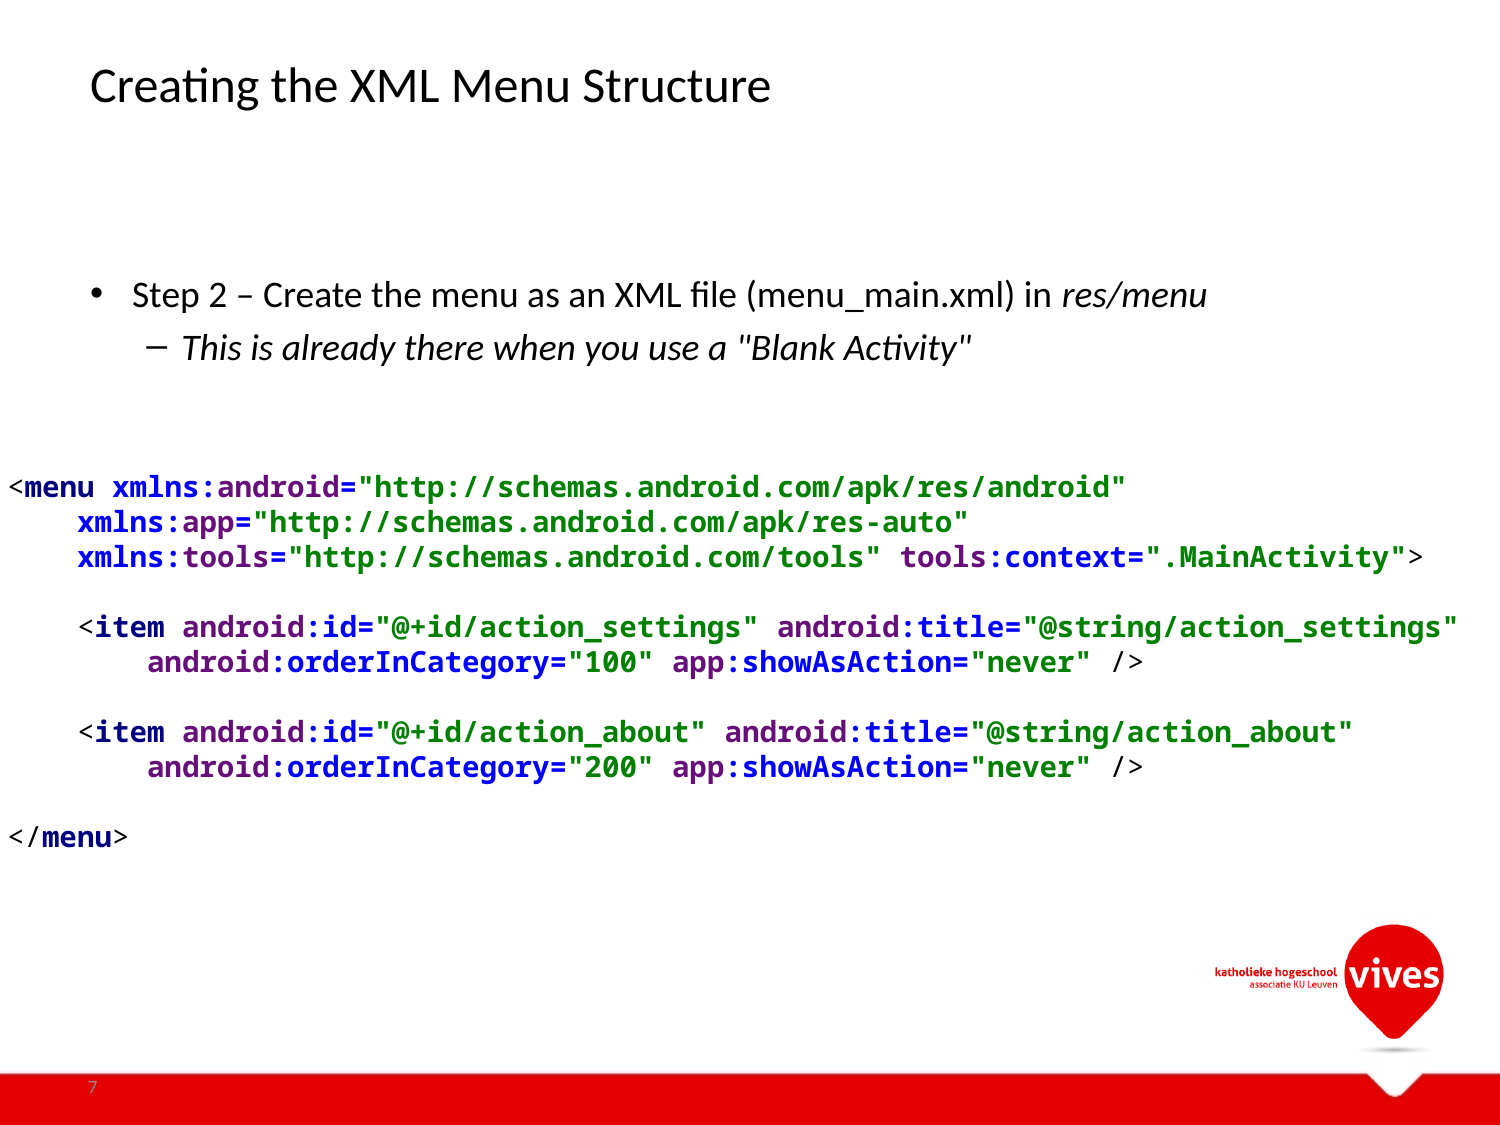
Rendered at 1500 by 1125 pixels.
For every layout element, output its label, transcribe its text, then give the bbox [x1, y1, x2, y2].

list Step 2 – Create the menu as an XML file (menu_main.xml) in res/menu This is already there when you use a "Blank Activity" [75, 262, 1425, 461]
picture [0, 0, 1500, 1125]
title Creating the XML Menu Structure [75, 45, 1425, 233]
slide_number 7 [73, 1056, 153, 1116]
text_box <menu xmlns:android="http://schemas.android.com/apk/res/android" xmlns:app="http://schemas.android.com/apk/res-auto" xmlns:tools="http://schemas.android.com/tools" tools:context=".MainActivity"> <item android:id="@+id/action_settings" android:title="@string/action_settings" android:orderInCategory="100" app:showAsAction="never" /> <item android:id="@+id/action_about" android:title="@string/action_about" android:orderInCategory="200" app:showAsAction="never" /> </menu> [0, 461, 1475, 896]
list Step 2 – Create the menu as an XML file (menu_main.xml) in res/menu This is already there when you use a "Blank Activity" [75, 896, 1425, 1005]
